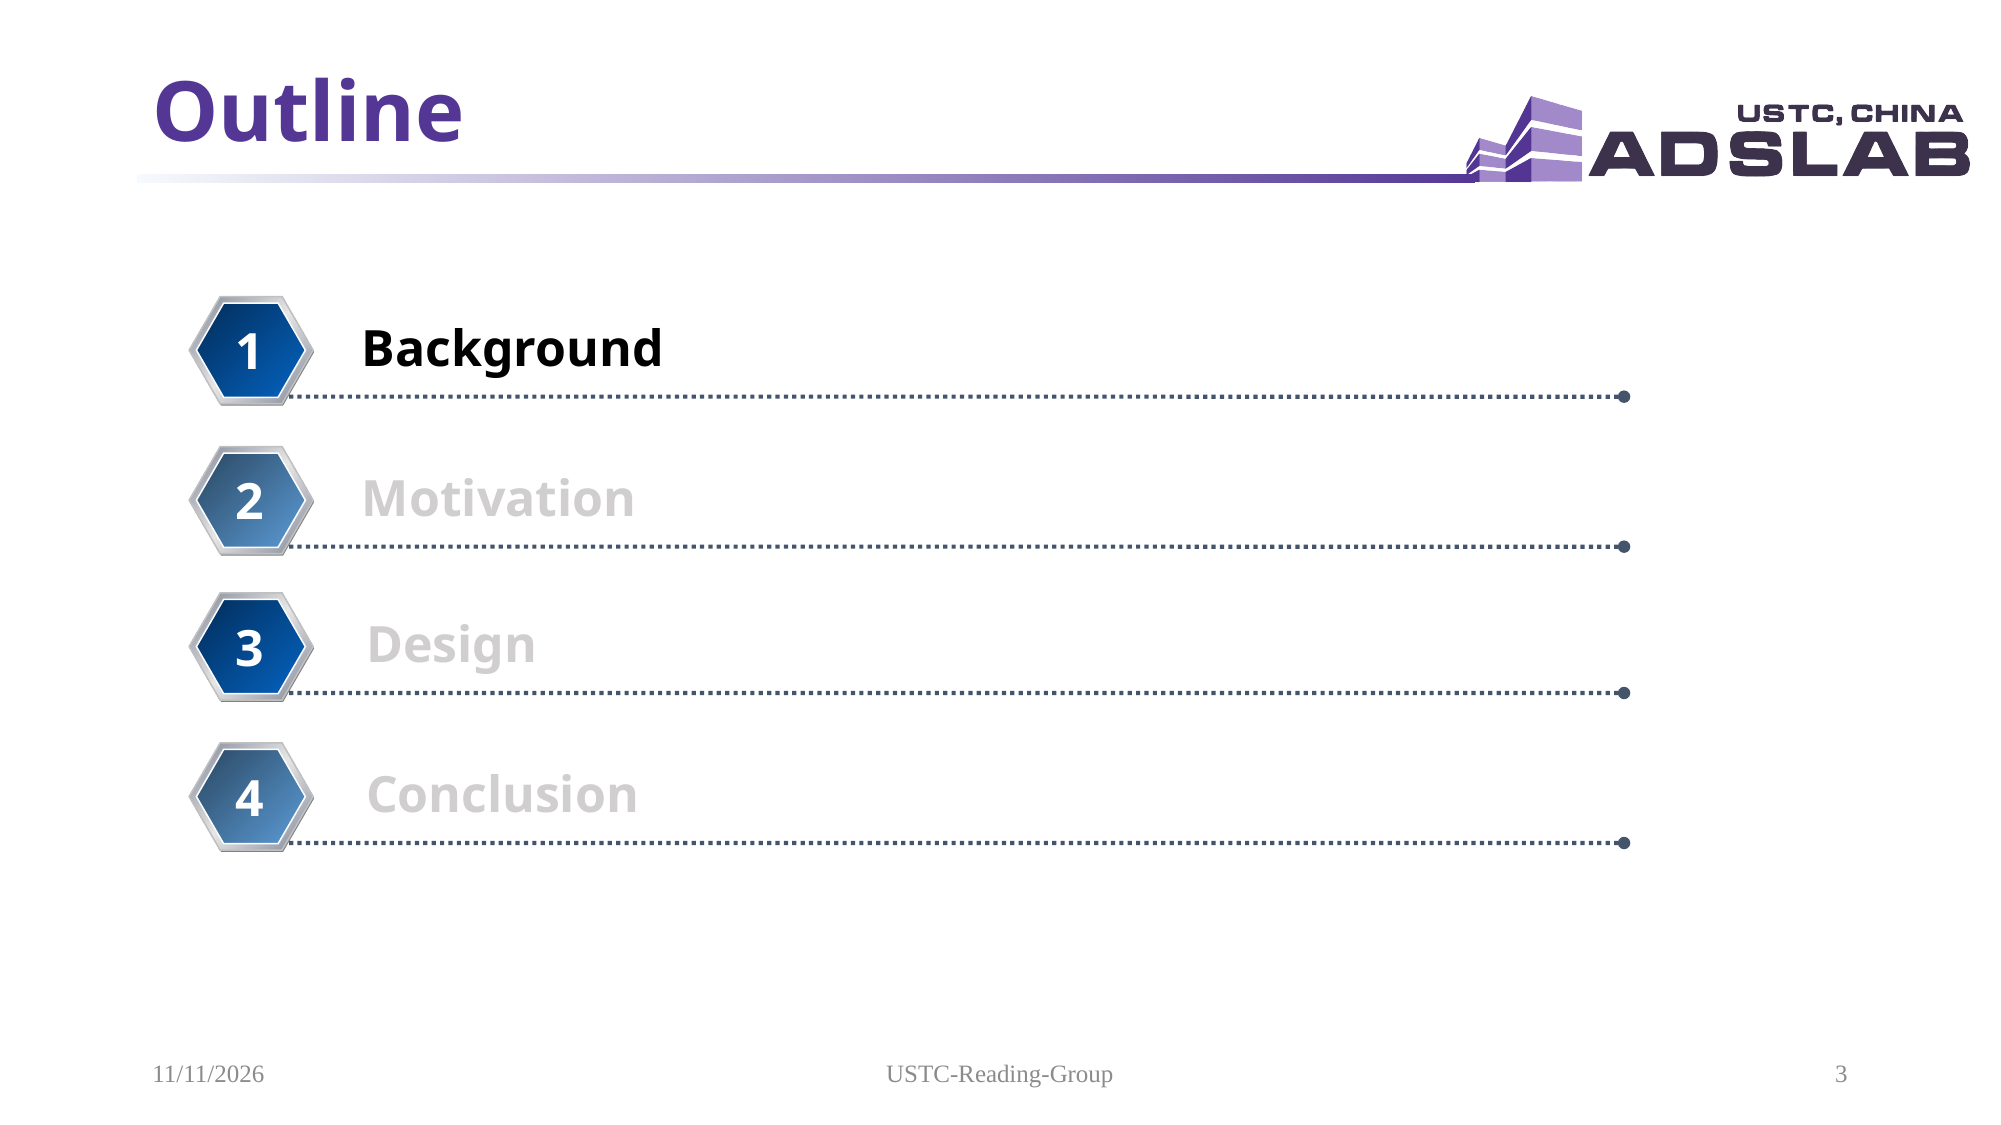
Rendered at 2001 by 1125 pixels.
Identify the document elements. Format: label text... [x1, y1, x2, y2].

text_box Conclusion [351, 755, 654, 831]
slide_number 3 [1412, 1042, 1863, 1103]
text_box [1616, 540, 1631, 553]
text_box Design [351, 605, 553, 681]
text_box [189, 296, 315, 406]
title Outline [137, 57, 1863, 171]
text_box [1616, 390, 1631, 403]
text_box Background [346, 309, 679, 384]
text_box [189, 446, 315, 556]
text_box [1616, 836, 1631, 850]
footer USTC-Reading-Group [662, 1042, 1338, 1103]
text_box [189, 592, 315, 703]
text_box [189, 742, 315, 853]
picture [1459, 93, 1976, 183]
text_box [1616, 686, 1631, 700]
text_box Motivation [347, 459, 652, 534]
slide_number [137, 1042, 588, 1103]
